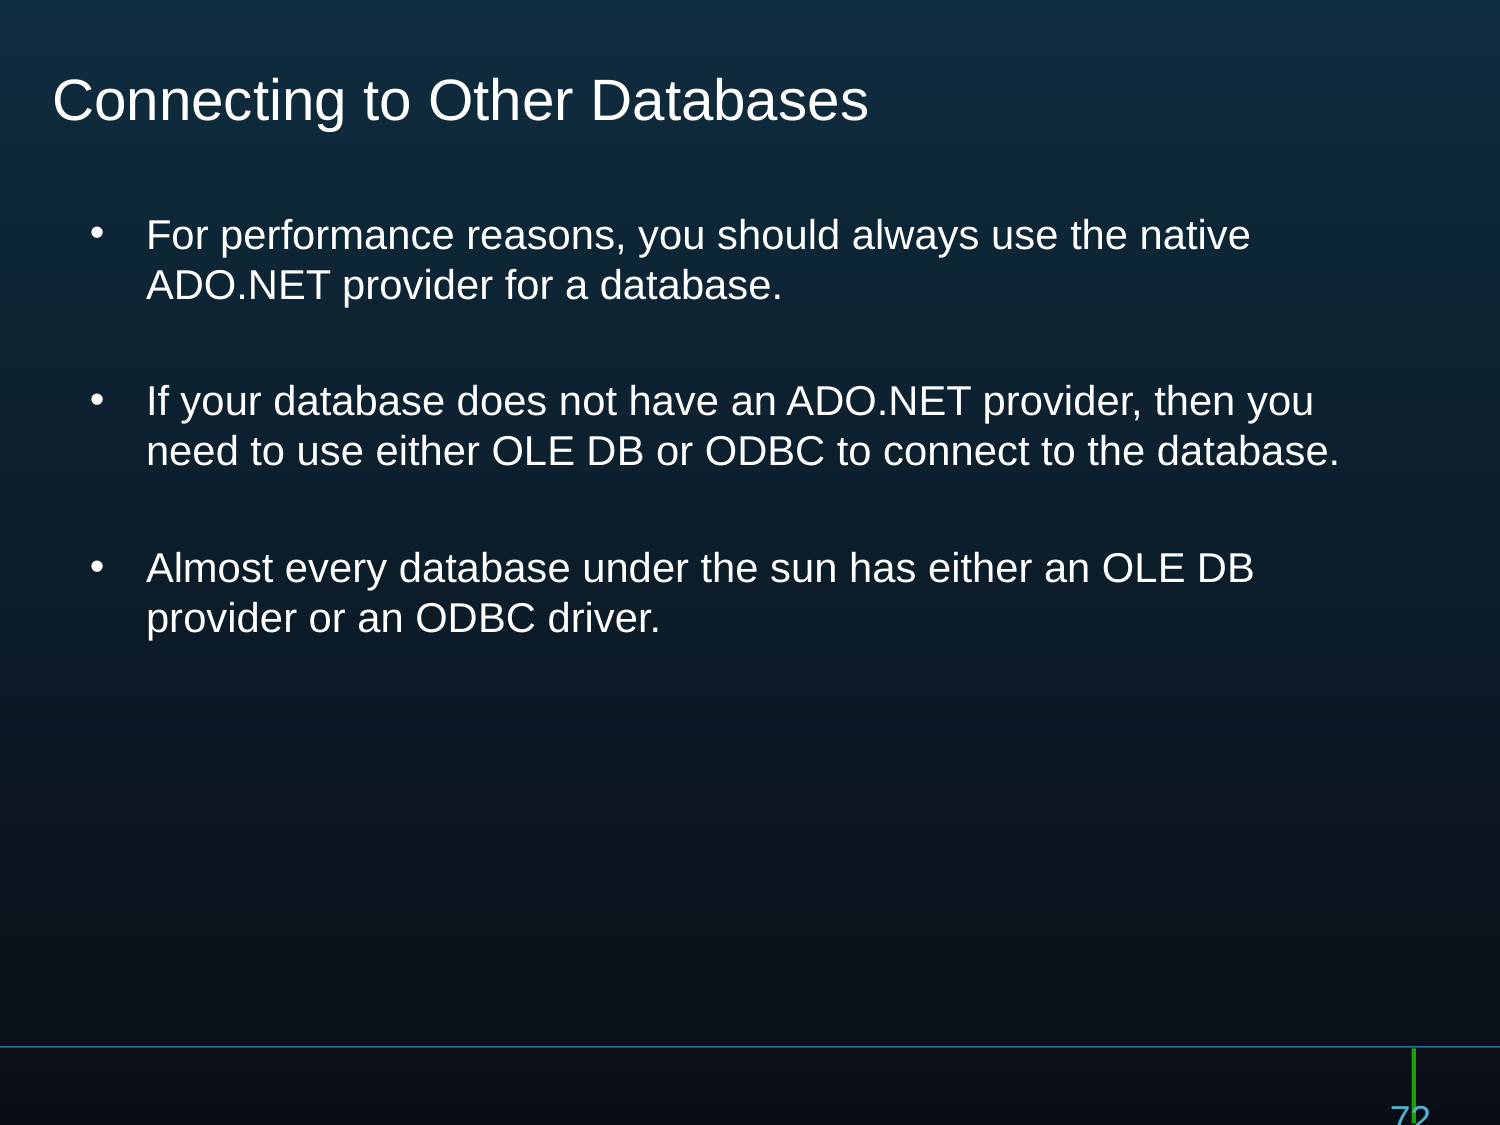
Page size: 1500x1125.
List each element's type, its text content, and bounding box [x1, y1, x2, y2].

slide_number 72 [1374, 1087, 1496, 1125]
title Connecting to Other Databases [37, 54, 1163, 143]
list For performance reasons, you should always use the native ADO.NET provider for a database. If your database does not have an ADO.NET provider, then you need to use either OLE DB or ODBC to connect to the database. Almost every database under the sun has either an OLE DB provider or an ODBC driver. [75, 200, 1425, 750]
